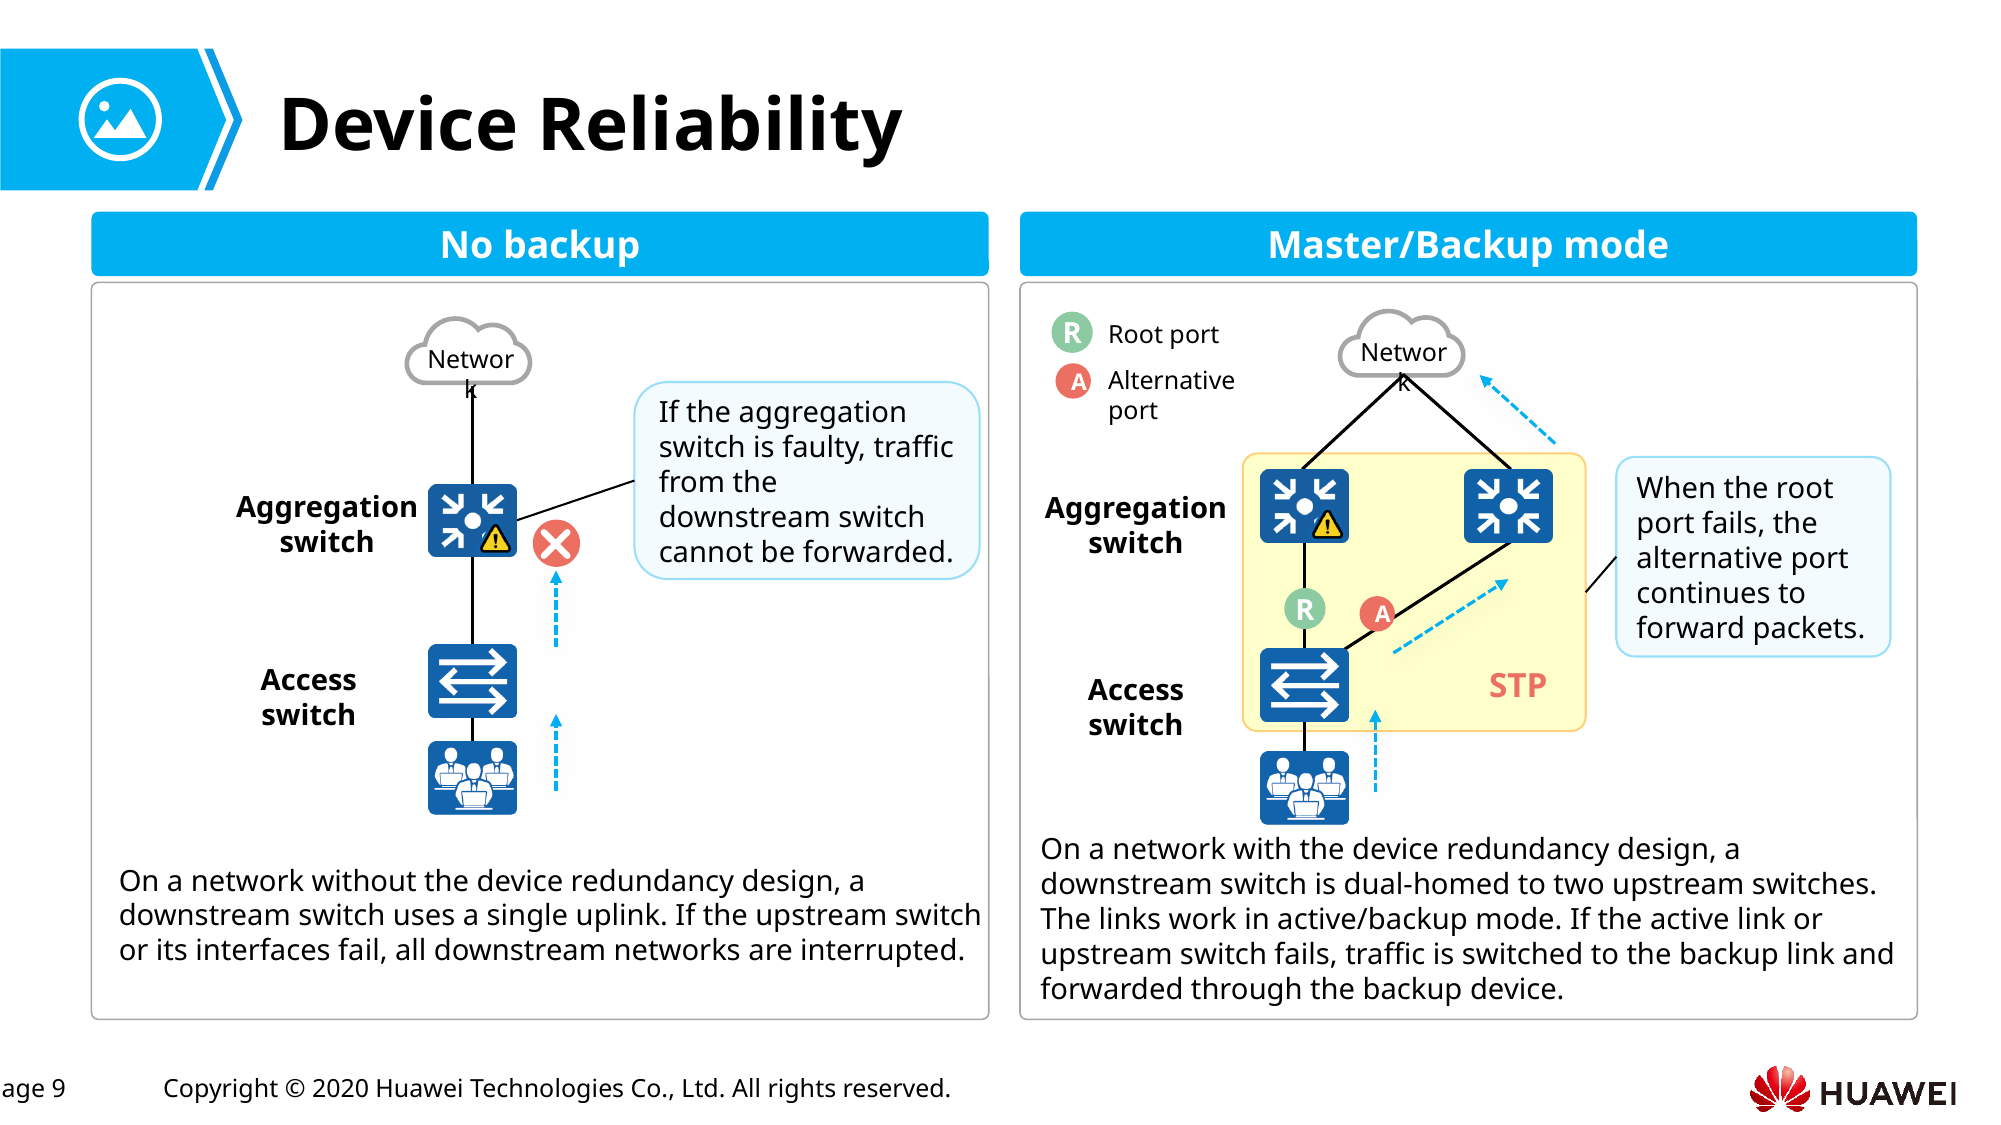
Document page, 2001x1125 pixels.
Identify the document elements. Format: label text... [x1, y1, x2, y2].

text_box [1339, 311, 1469, 374]
text_box On a network with the device redundancy design, a downstream switch is dual-homed to two upstream switches. The links work in active/backup mode. If the active link or upstream switch fails, traffic is switched to the backup link and forwarded through the backup device. [1025, 823, 1923, 1000]
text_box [1302, 374, 1405, 470]
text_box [532, 519, 581, 567]
title Device Reliability [261, 73, 1875, 180]
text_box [1405, 374, 1511, 470]
picture [1750, 1066, 1956, 1112]
picture [427, 644, 517, 718]
text_box R [1283, 586, 1304, 631]
picture [427, 741, 517, 815]
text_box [516, 480, 635, 521]
picture [1464, 469, 1553, 543]
text_box If the aggregation switch is faulty, traffic from the downstream switch cannot be forwarded. [633, 380, 981, 581]
picture [1260, 648, 1349, 722]
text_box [406, 318, 536, 383]
text_box R [1050, 310, 1094, 354]
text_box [1393, 579, 1509, 654]
text_box [1018, 281, 1919, 1021]
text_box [1304, 541, 1511, 676]
text_box On a network without the device redundancy design, a downstream switch uses a single uplink. If the upstream switch or its interfaces fail, all downstream networks are interrupted. [104, 854, 1002, 1032]
text_box Master/Backup mode [1018, 210, 1919, 278]
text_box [1479, 374, 1556, 444]
picture [1260, 751, 1349, 825]
text_box [90, 281, 990, 1021]
picture [427, 484, 517, 557]
picture [1260, 469, 1349, 543]
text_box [1585, 556, 1617, 593]
text_box No backup [90, 210, 990, 278]
